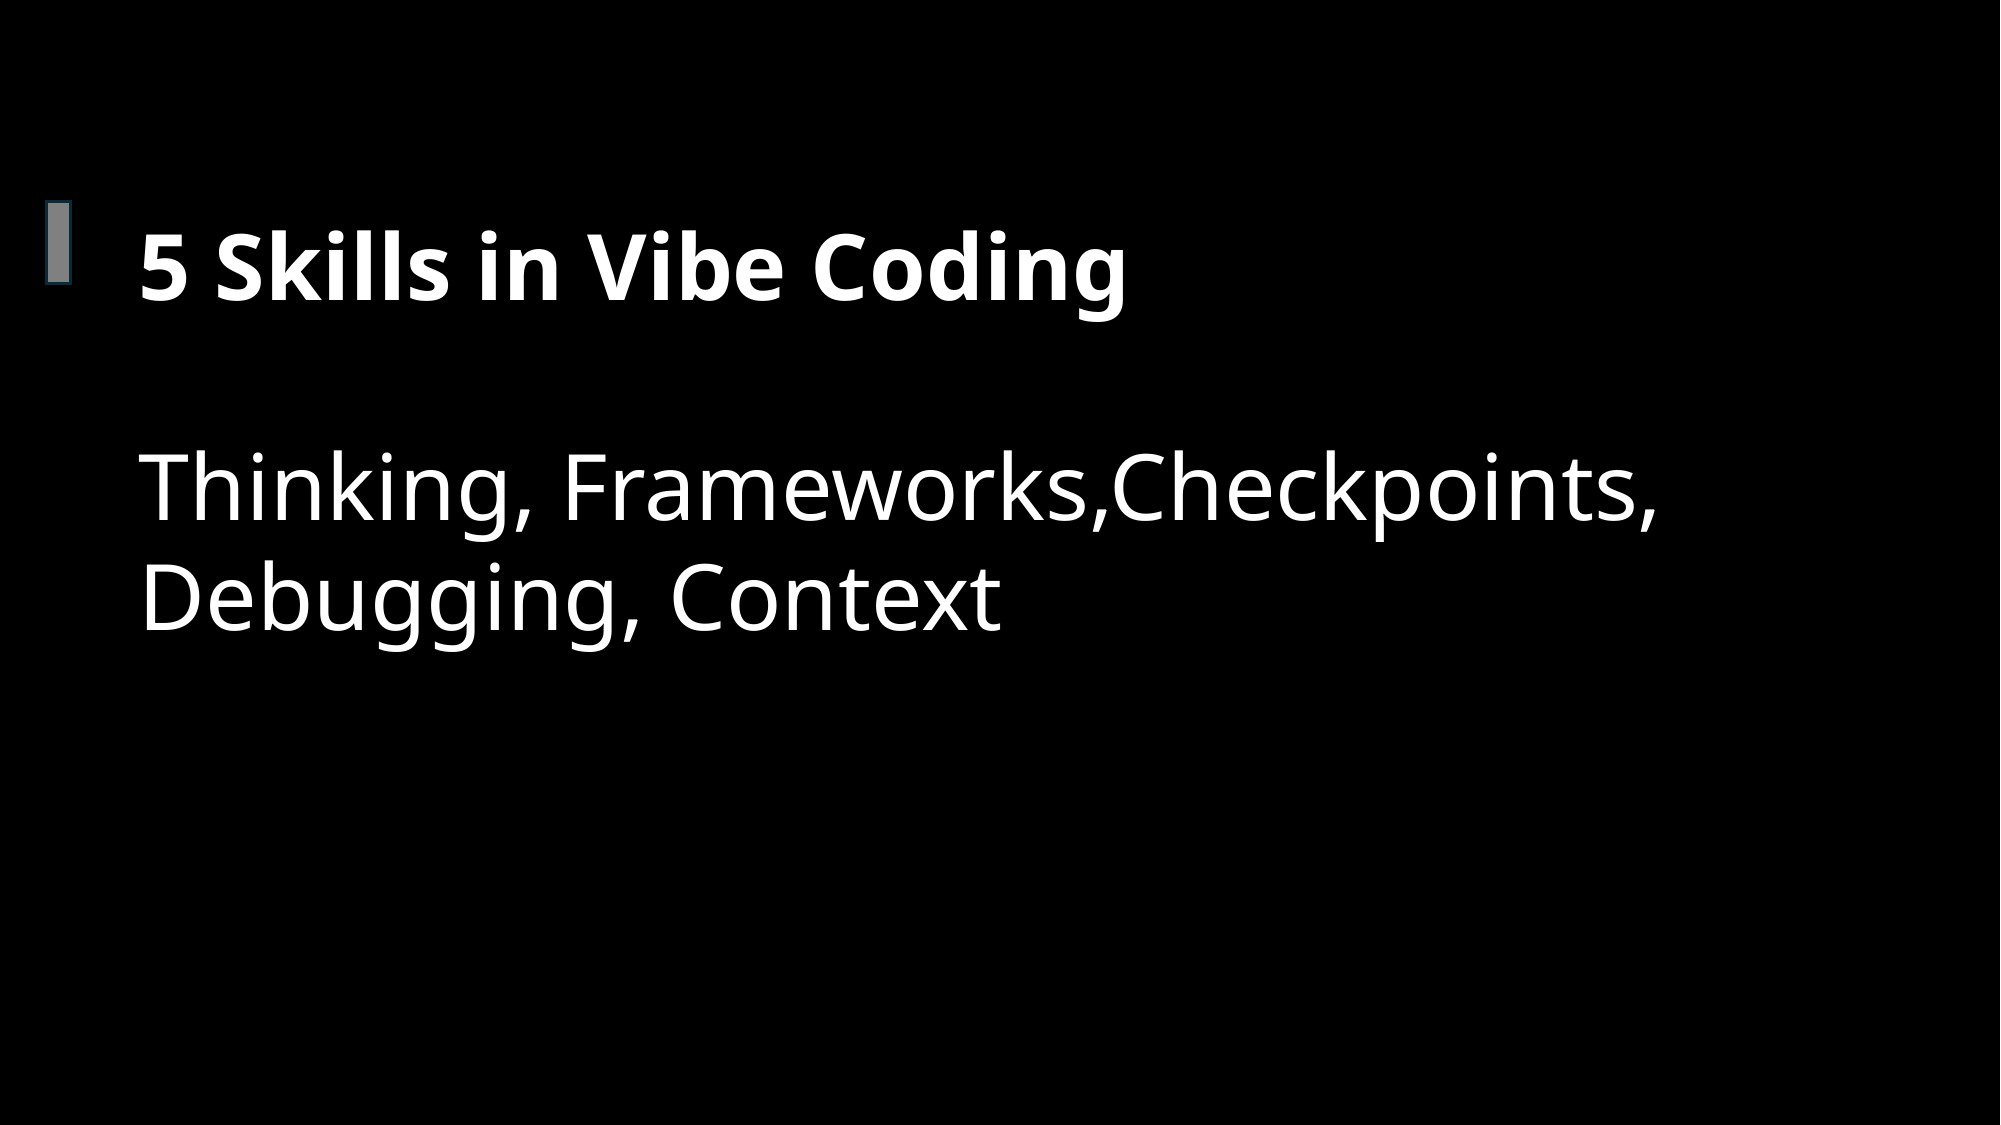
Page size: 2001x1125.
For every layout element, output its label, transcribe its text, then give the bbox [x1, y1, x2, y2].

text_box 5 Skills in Vibe Coding Thinking, Frameworks,Checkpoints, Debugging, Context [124, 201, 2000, 657]
text_box [45, 200, 72, 285]
